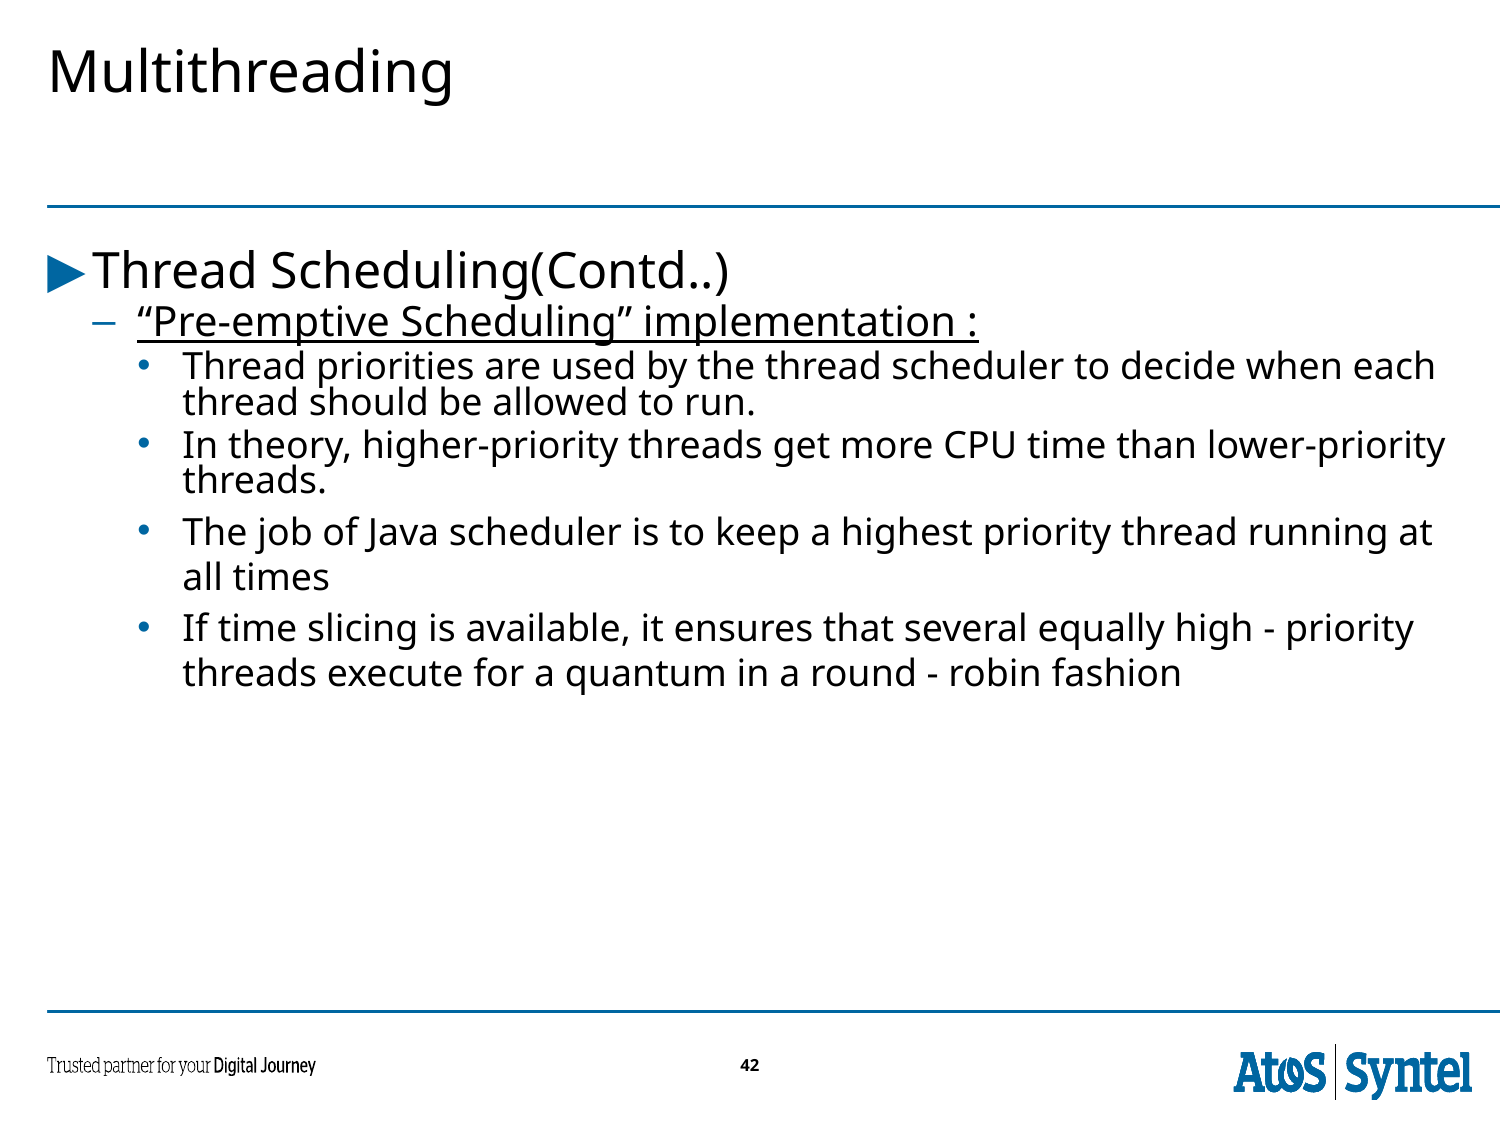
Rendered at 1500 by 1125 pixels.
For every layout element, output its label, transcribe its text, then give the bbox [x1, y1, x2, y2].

title Multithreading [47, 26, 1471, 185]
list Thread Scheduling(Contd..) “Pre-emptive Scheduling” implementation : Thread priorities are used by the thread scheduler to decide when each thread should be allowed to run. In theory, higher-priority threads get more CPU time than lower-priority threads. The job of Java scheduler is to keep a highest priority thread running at all times If time slicing is available, it ensures that several equally high - priority threads execute for a quantum in a round - robin fashion [47, 238, 1471, 983]
